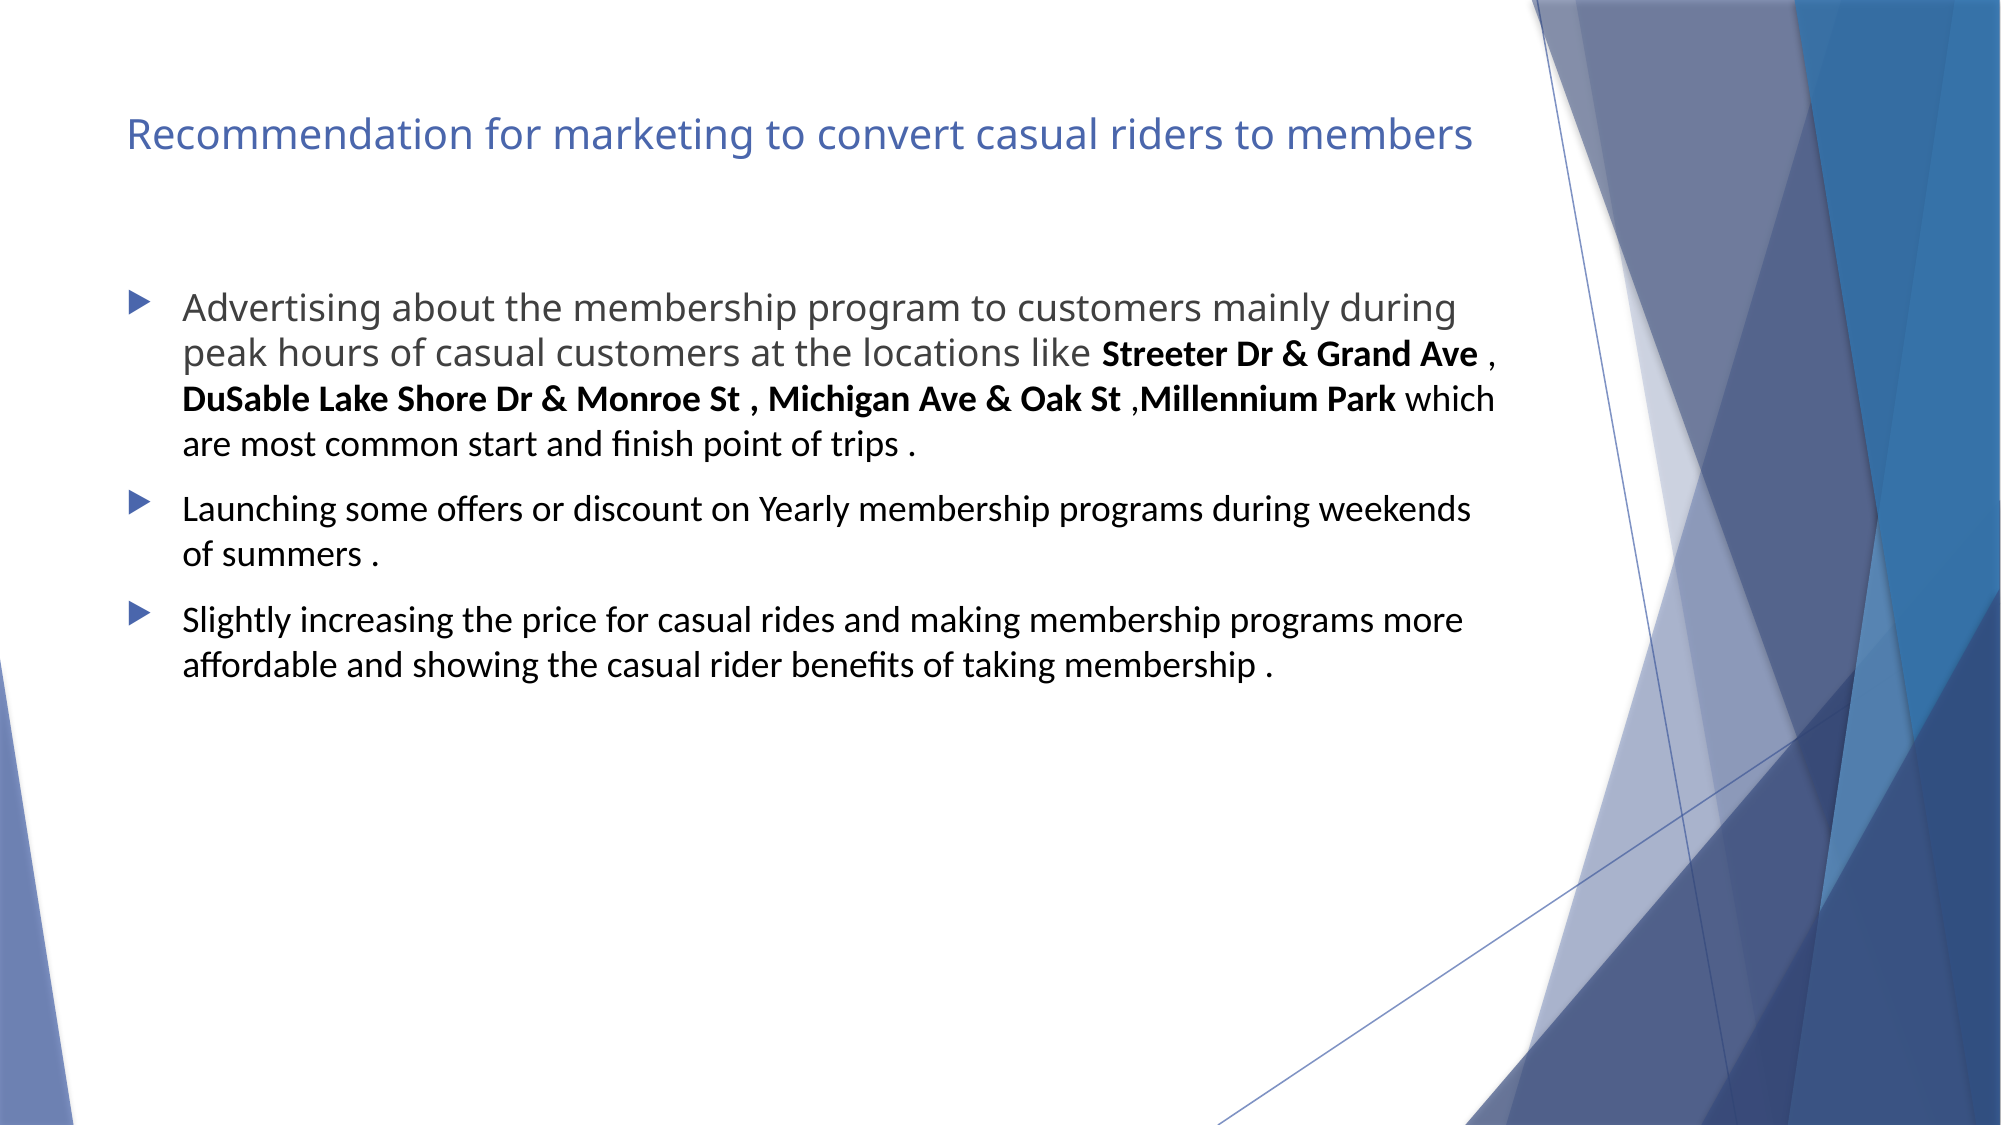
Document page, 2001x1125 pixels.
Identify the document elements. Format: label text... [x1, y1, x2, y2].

list Advertising about the membership program to customers mainly during peak hours of casual customers at the locations like Streeter Dr & Grand Ave , DuSable Lake Shore Dr & Monroe St , Michigan Ave & Oak St ,Millennium Park which are most common start and finish point of trips . Launching some offers or discount on Yearly membership programs during weekends of summers . Slightly increasing the price for casual rides and making membership programs more affordable and showing the casual rider benefits of taking membership . [111, 275, 1522, 992]
title Recommendation for marketing to convert casual riders to members [111, 99, 1522, 186]
